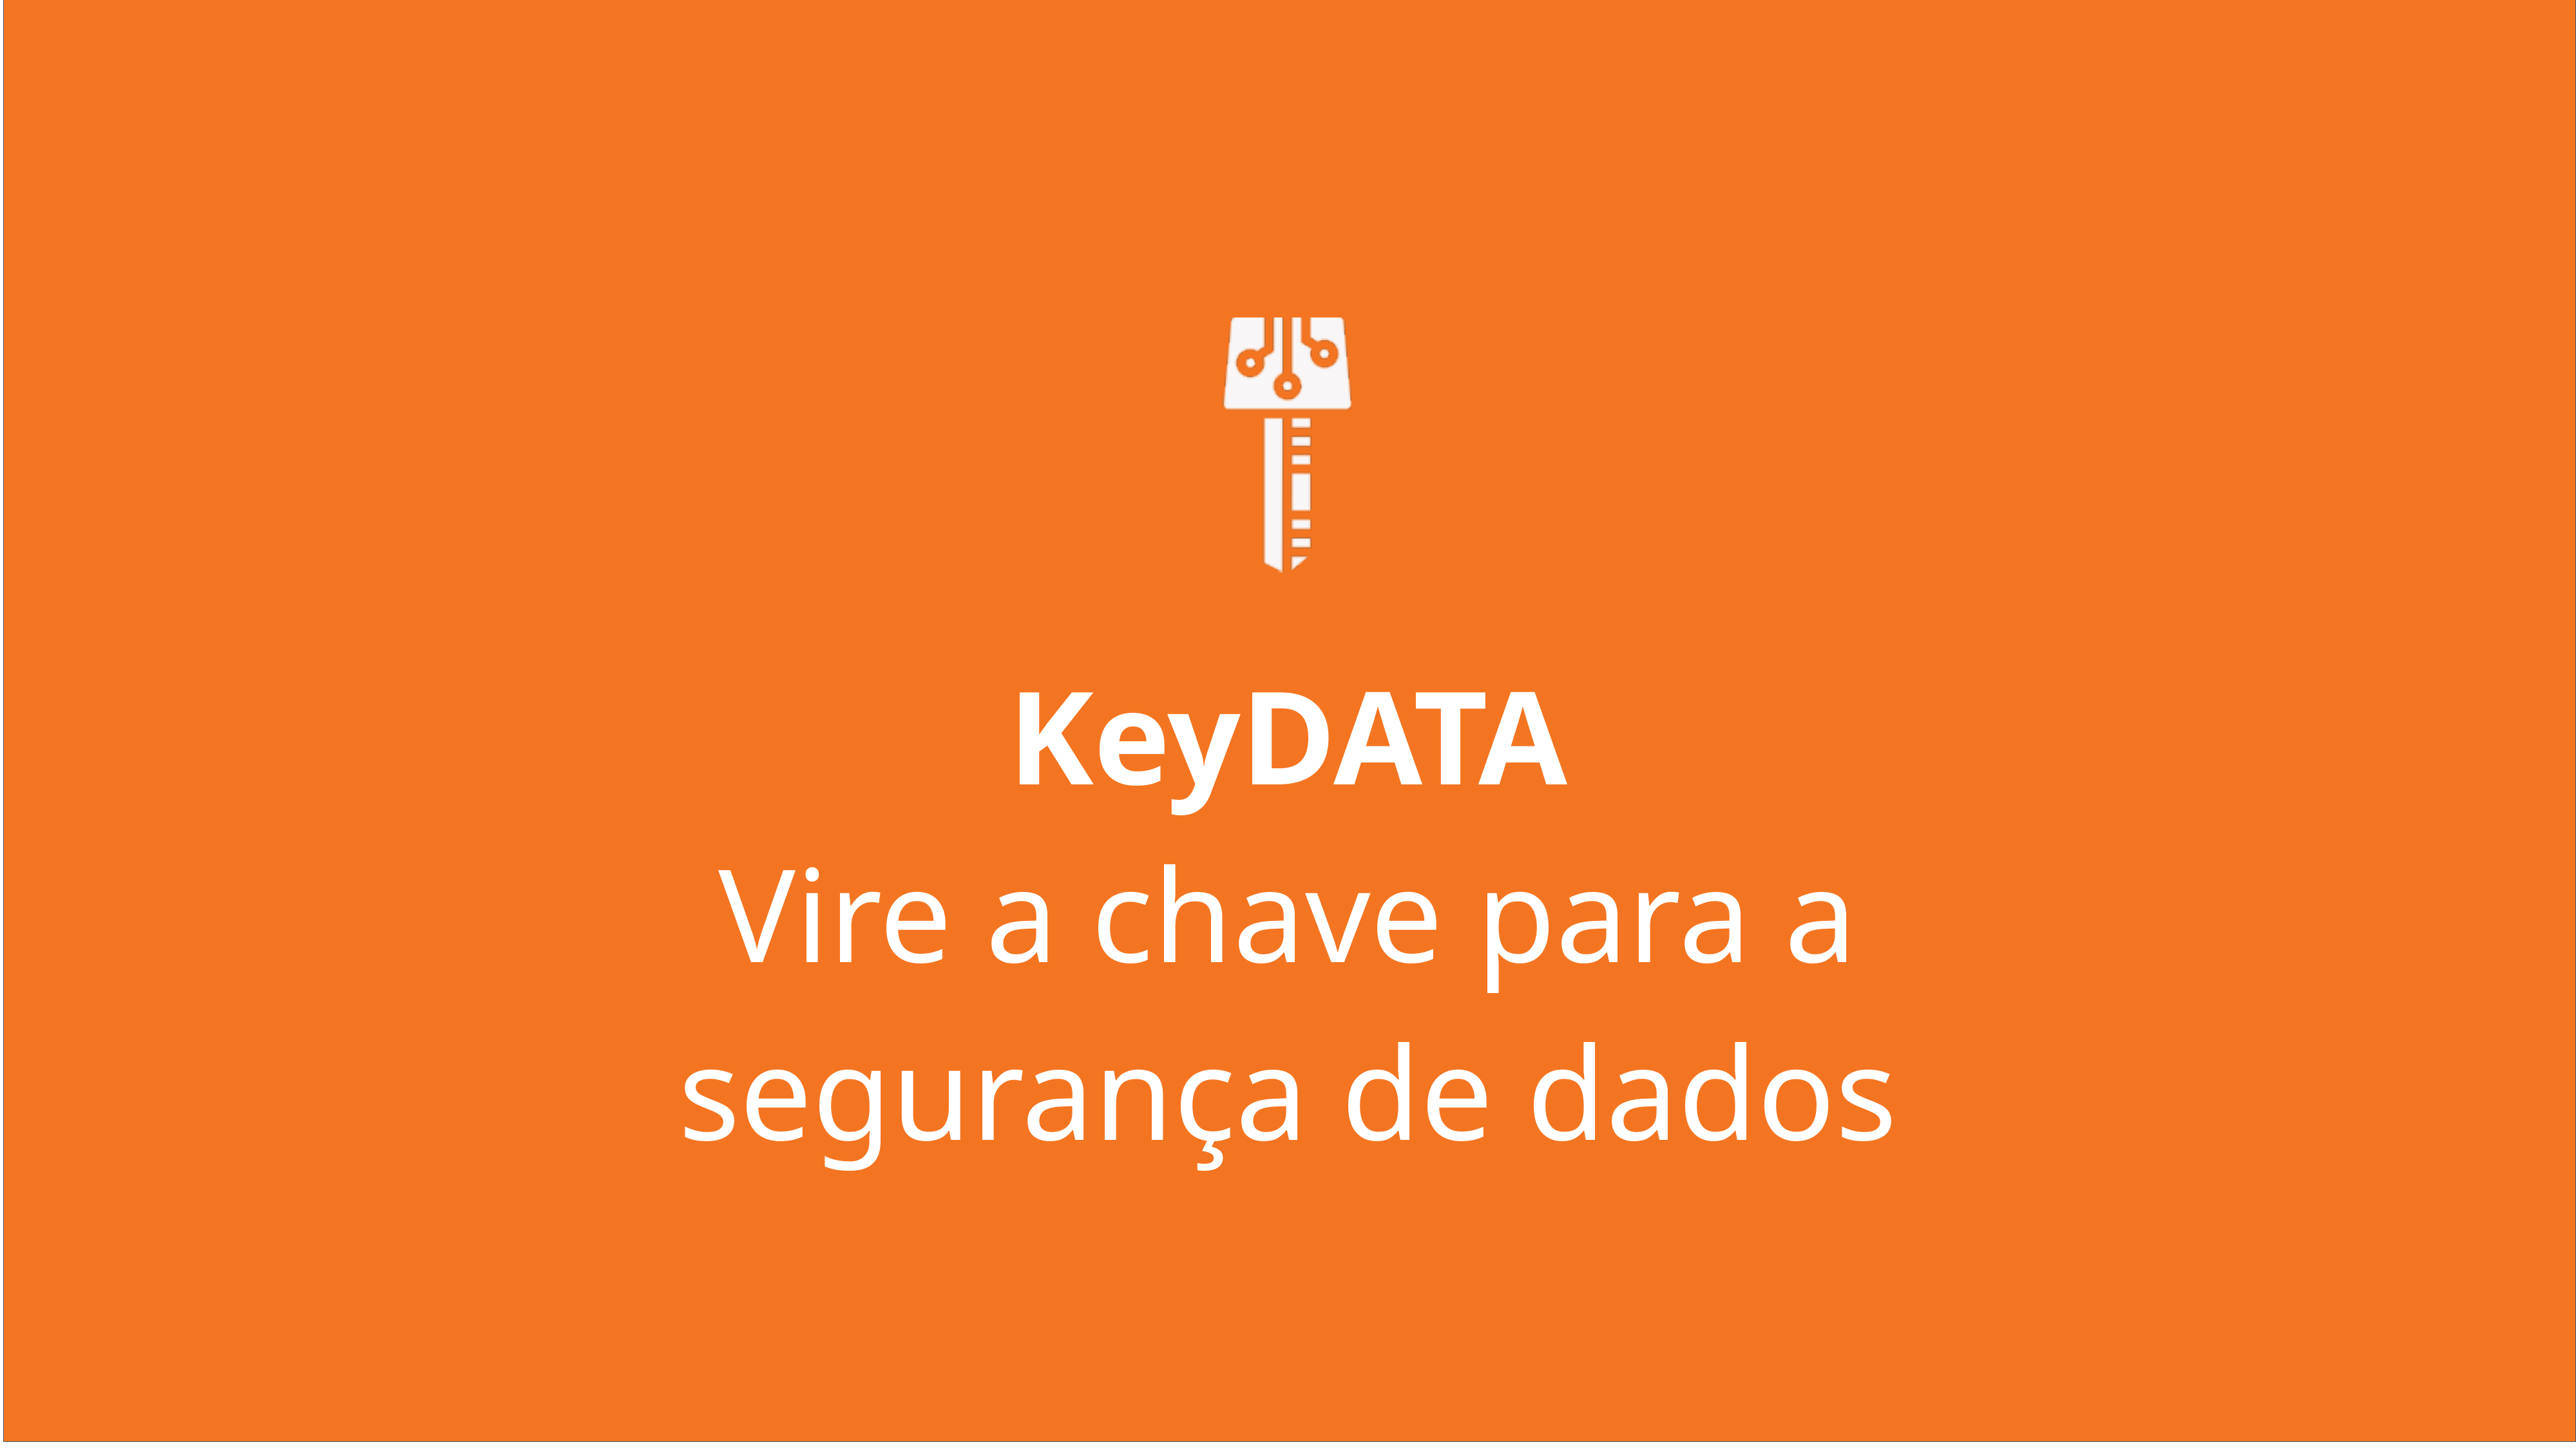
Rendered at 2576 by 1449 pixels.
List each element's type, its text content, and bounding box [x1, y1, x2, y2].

picture [1160, 317, 1416, 573]
text_box [3, 0, 2576, 1442]
text_box KeyDATA Vire a chave para a segurança de dados [581, 572, 1995, 1034]
